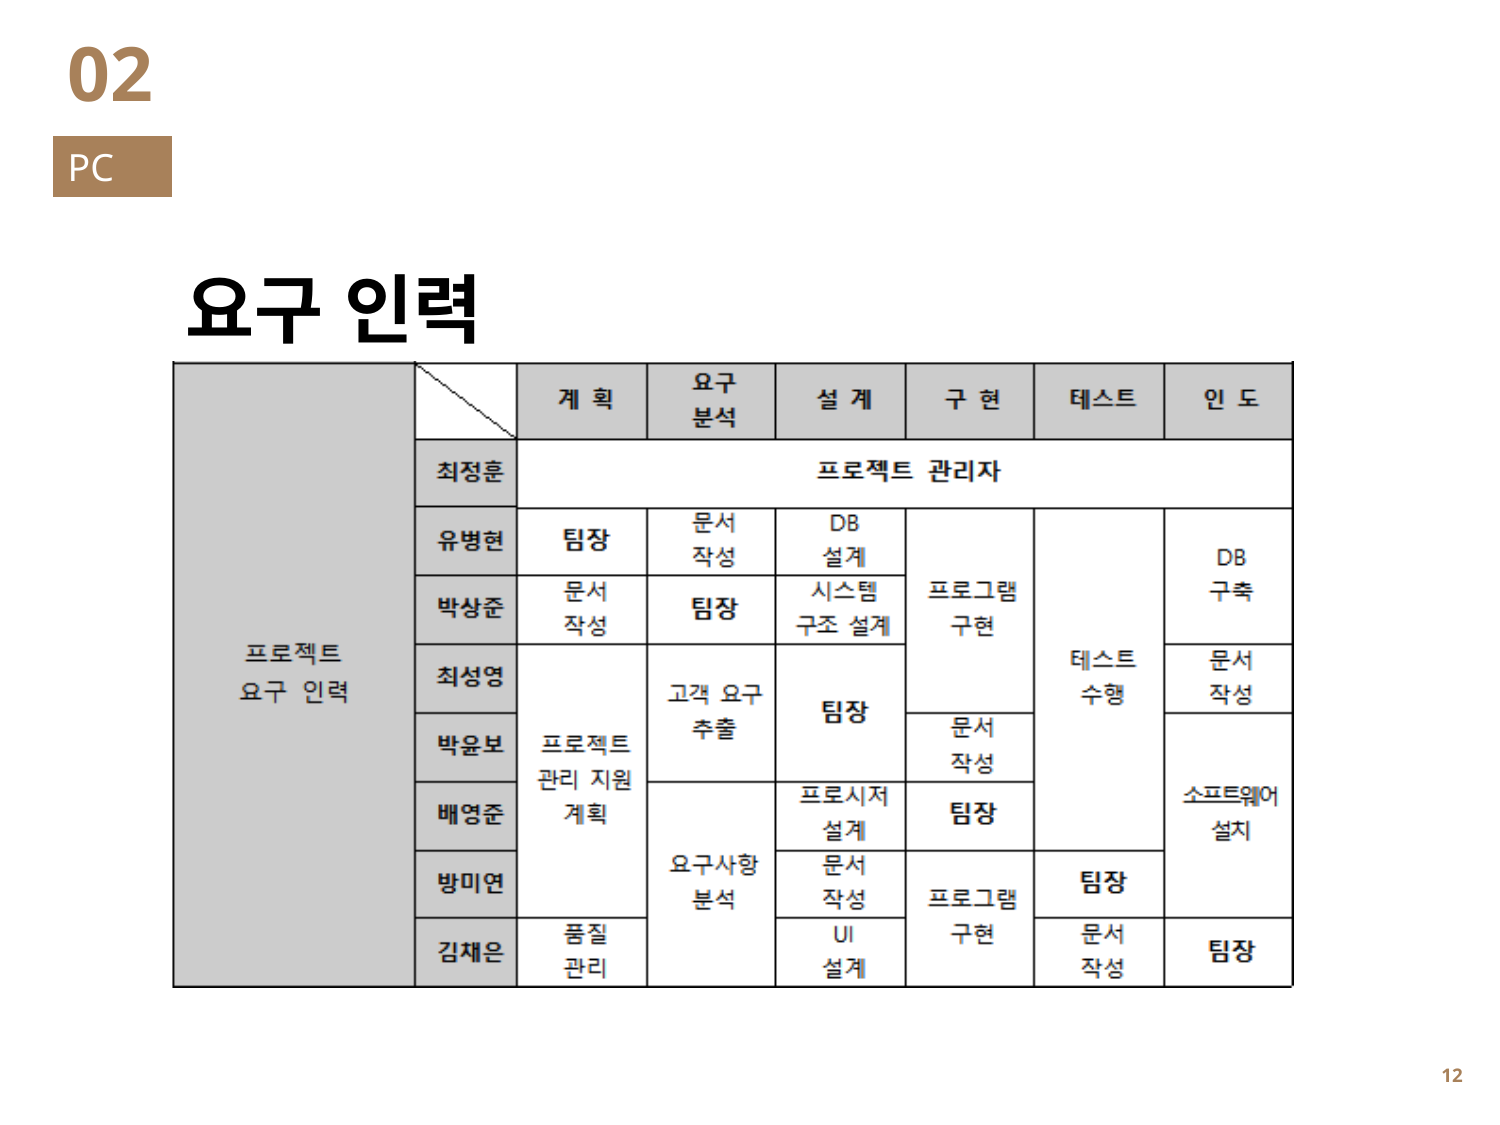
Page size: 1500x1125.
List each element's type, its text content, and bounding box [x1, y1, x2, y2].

slide_number 11 [1128, 1046, 1478, 1107]
text_box 요구 인력 [171, 255, 1294, 360]
picture [170, 361, 1294, 988]
text_box PC [53, 136, 172, 197]
text_box 02 [53, 19, 242, 124]
